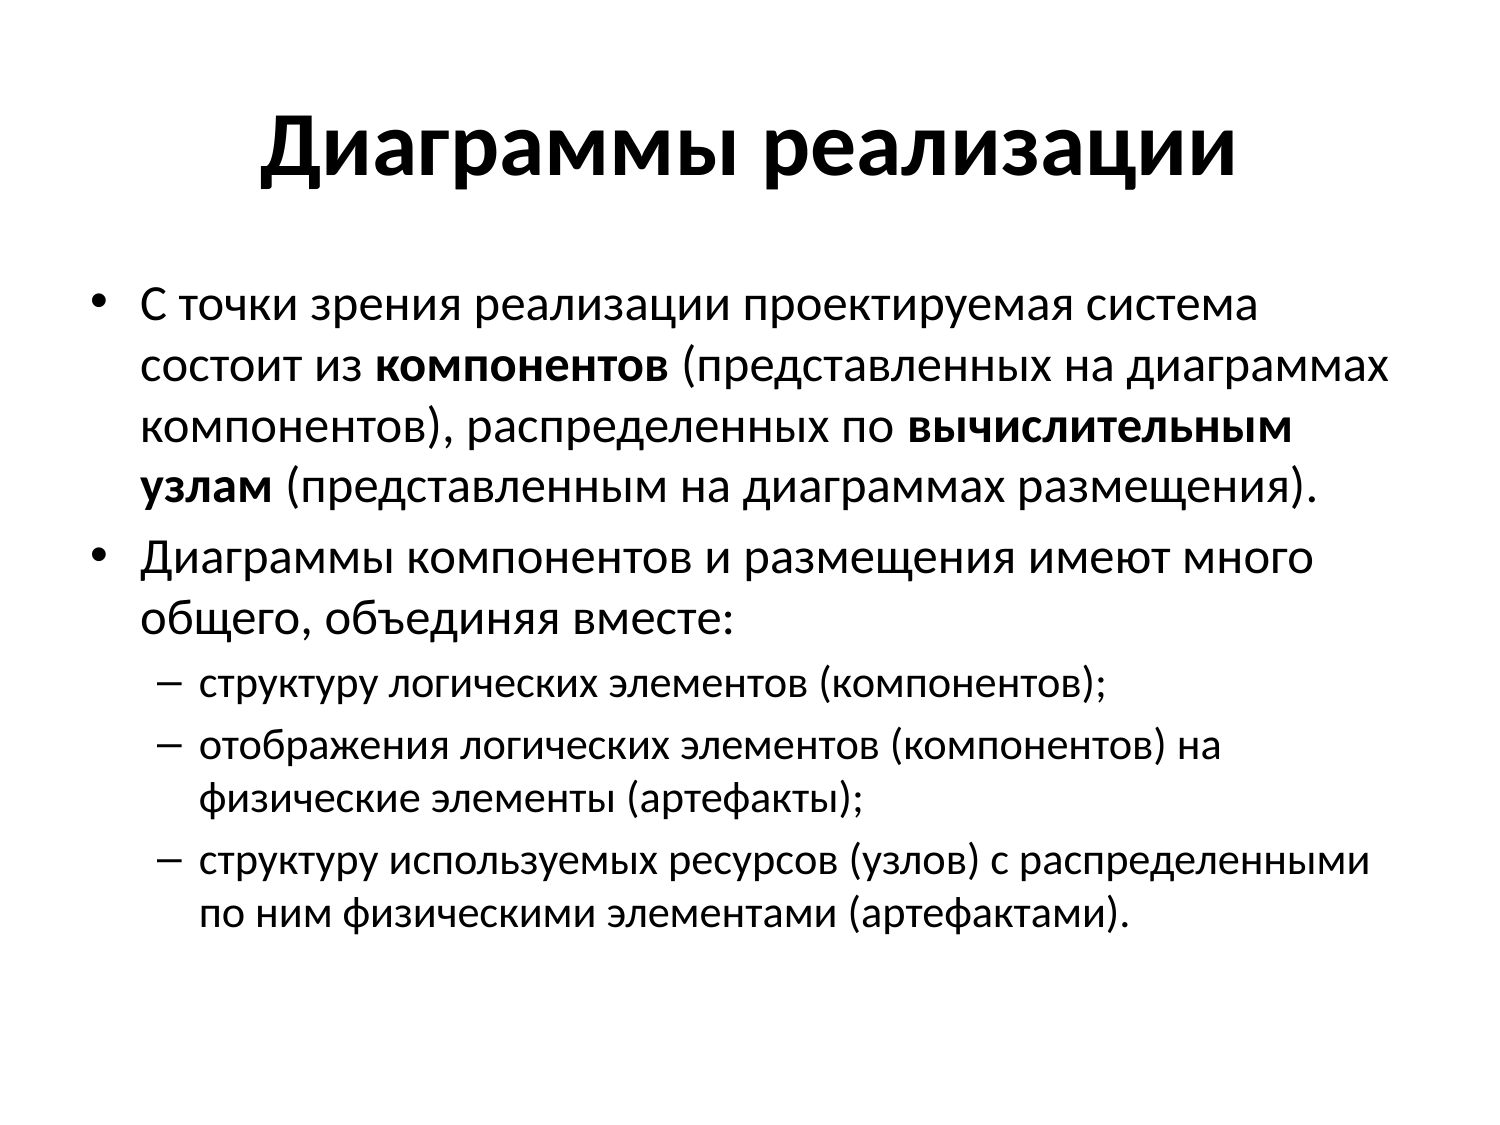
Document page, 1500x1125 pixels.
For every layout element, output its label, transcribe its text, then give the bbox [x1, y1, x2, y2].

title Диаграммы реализации [75, 45, 1425, 233]
list С точки зрения реализации проектируемая система состоит из компонентов (представленных на диаграммах компонентов), распределенных по вычислительным узлам (представленным на диаграммах размещения). Диаграммы компонентов и размещения имеют много общего, объединяя вместе: структуру логических элементов (компонентов); отображения логических элементов (компонентов) на физические элементы (артефакты); структуру используемых ресурсов (узлов) с распределенными по ним физическими элементами (артефактами). [75, 262, 1425, 1005]
